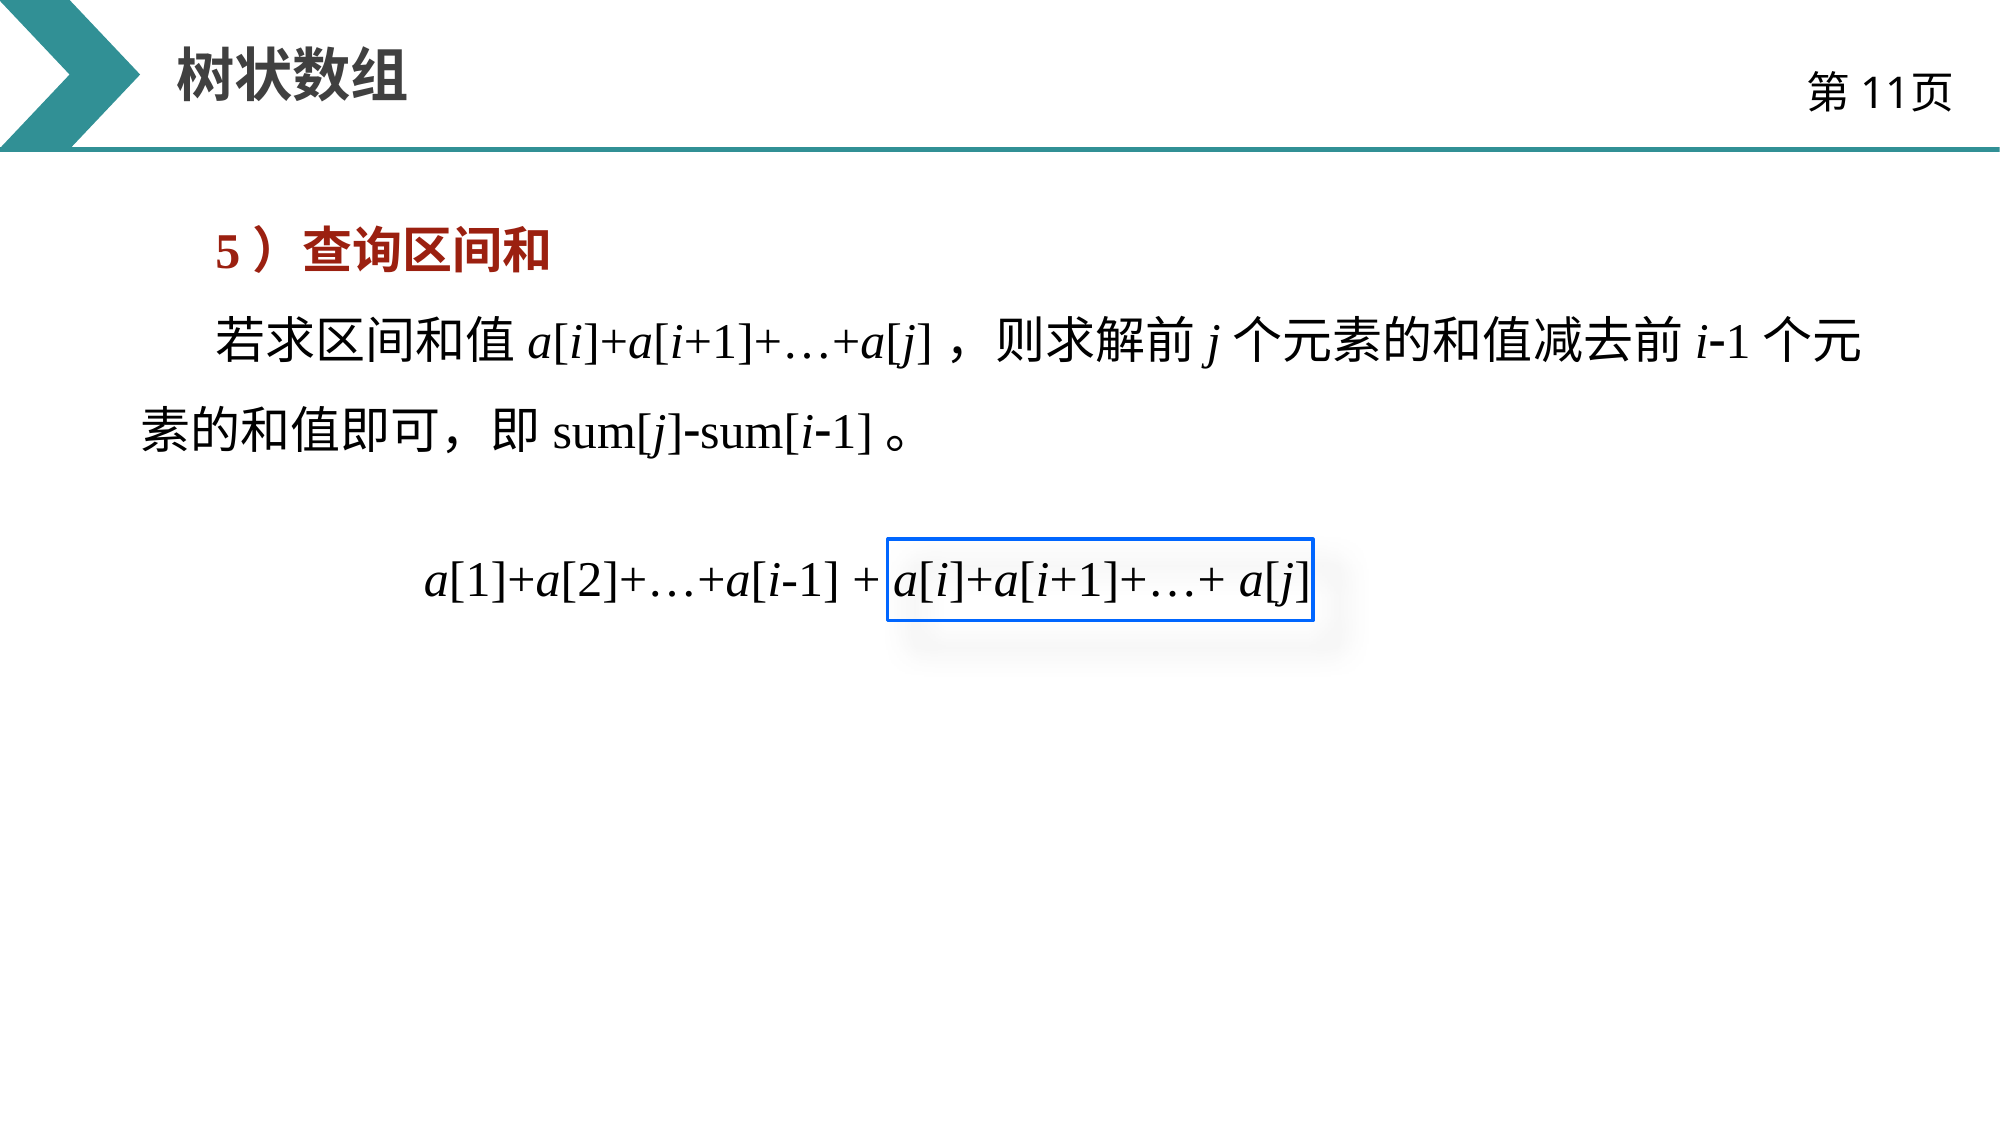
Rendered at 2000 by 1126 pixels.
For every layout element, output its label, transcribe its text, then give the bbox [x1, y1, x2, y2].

text_box 树状数组 [161, 31, 658, 116]
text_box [408, 538, 1449, 621]
text_box 5）查询区间和 若求区间和值a[i]+a[i+1]+…+a[j]，则求解前j个元素的和值减去前i1个元素的和值即可，即sum[j]sum[i1]。 [125, 180, 1904, 466]
text_box [0, 0, 142, 148]
